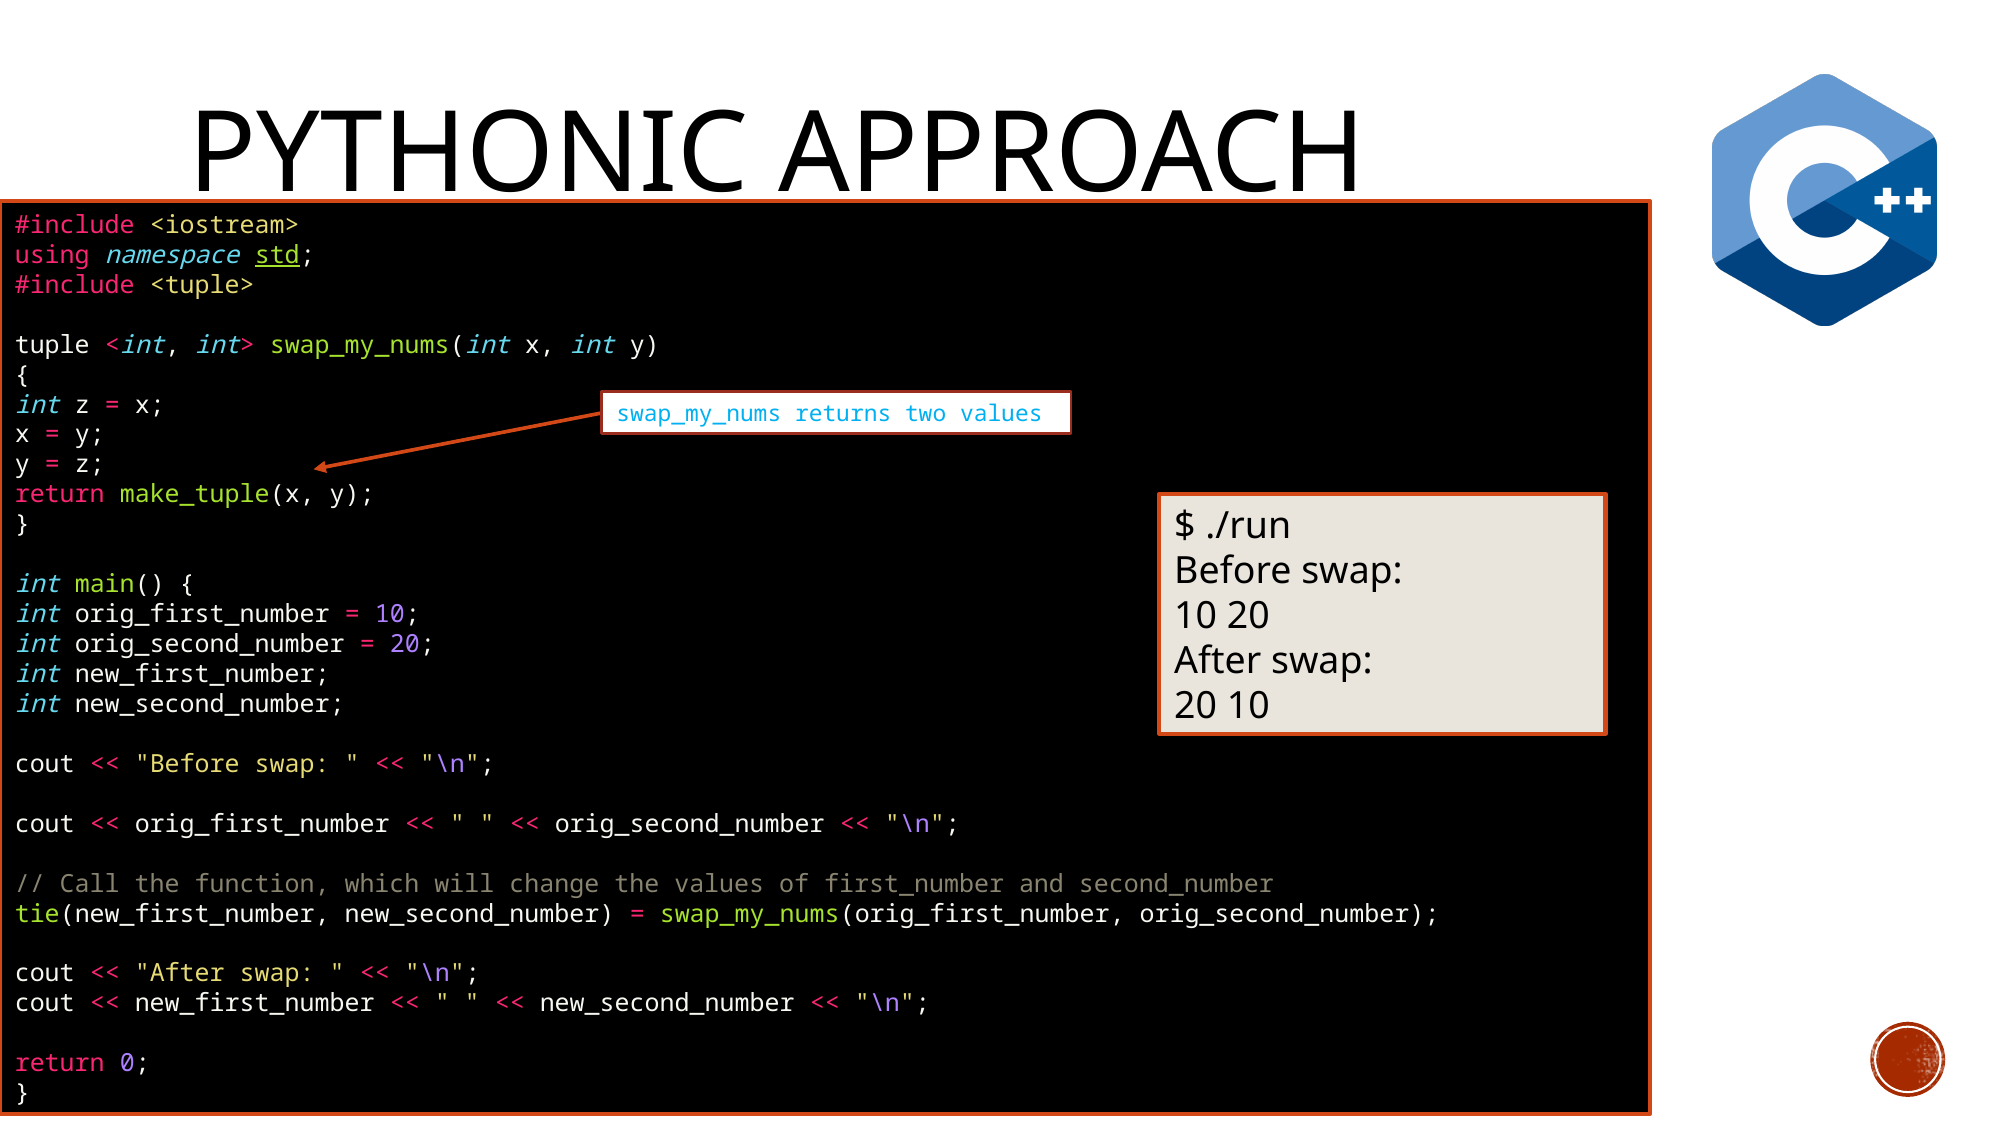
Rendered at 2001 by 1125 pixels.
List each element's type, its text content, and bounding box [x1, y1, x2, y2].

text_box swap_my_nums returns two values [601, 391, 1071, 434]
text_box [314, 414, 601, 468]
picture [1712, 74, 1937, 326]
text_box #include <iostream> using namespace std; #include <tuple> tuple <int, int> swap_my_nums(int x, int y) { int z = x; x = y; y = z; return make_tuple(x, y); } int main() { int orig_first_number = 10; int orig_second_number = 20; int new_first_number; int new_second_number; cout << "Before swap: " << "\n"; cout << orig_first_number << " " << orig_second_number << "\n"; // Call the function, which will change the values of first_number and second_number tie(new_first_number, new_second_number) = swap_my_nums(orig_first_number, orig_second_number); cout << "After swap: " << "\n"; cout << new_first_number << " " << new_second_number << "\n"; return 0; } [0, 201, 1650, 1114]
title Pythonic approach [173, 22, 1824, 287]
text_box $ ./run Before swap: 10 20 After swap: 20 10 [1159, 493, 1606, 734]
